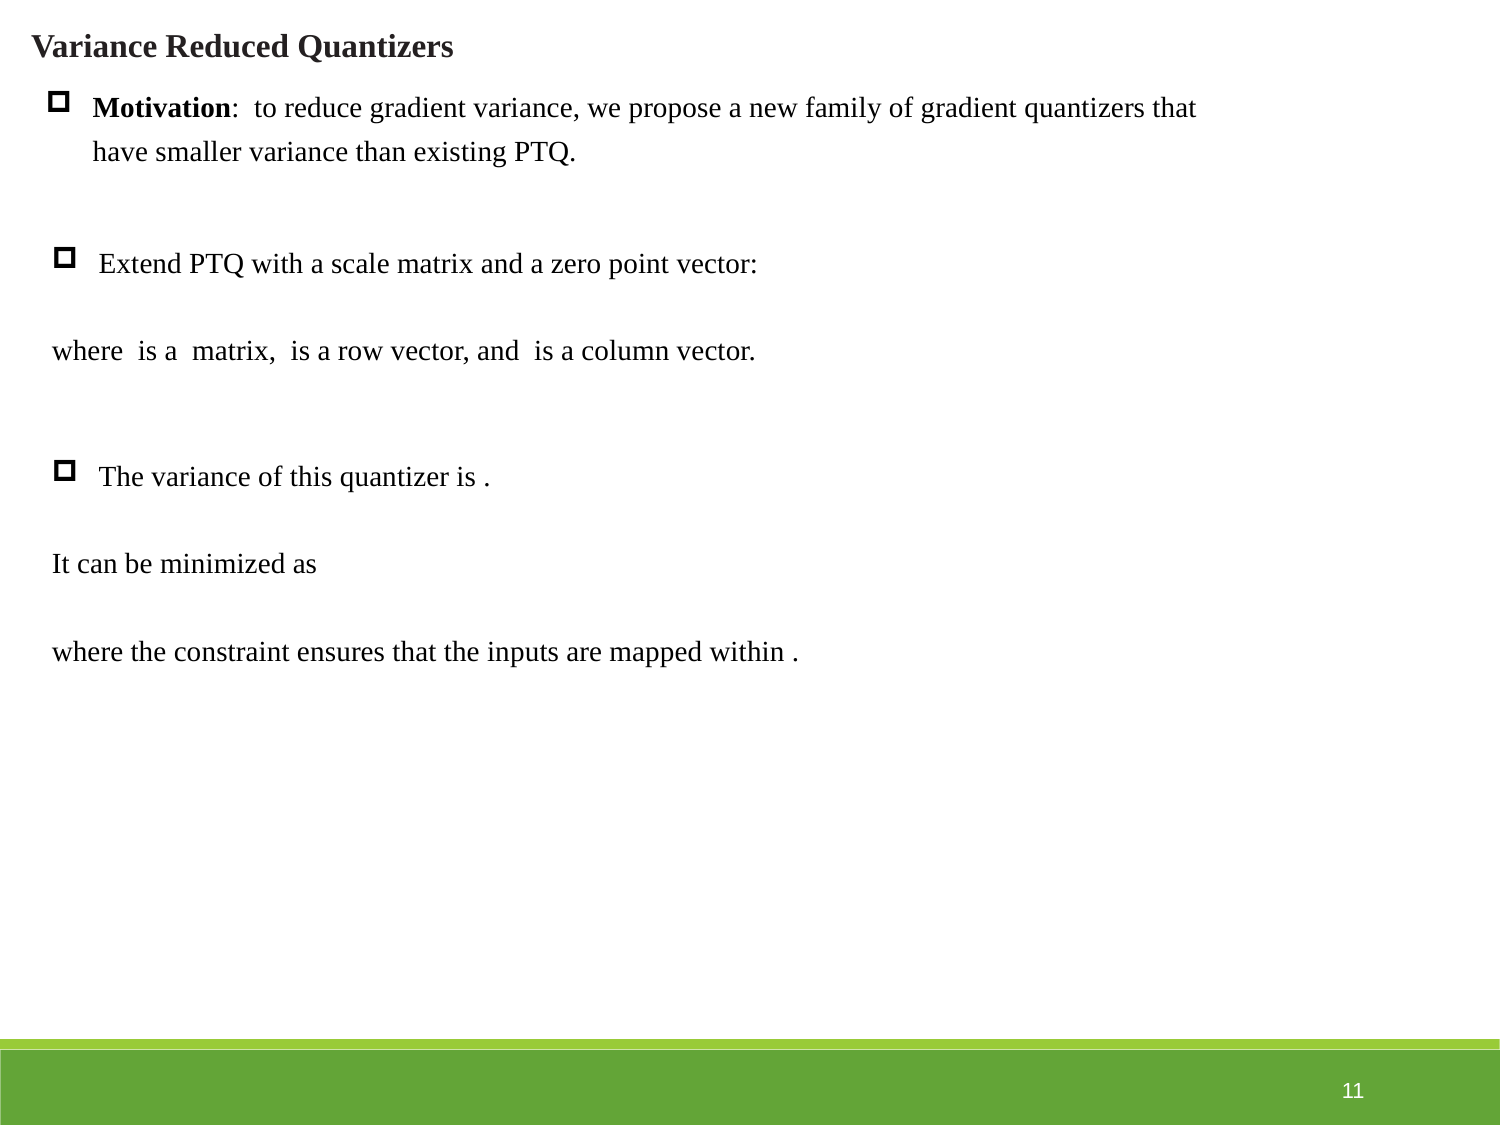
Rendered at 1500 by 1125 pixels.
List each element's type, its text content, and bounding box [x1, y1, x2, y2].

text_box Variance Reduced Quantizers [16, 16, 767, 72]
text_box Motivation: to reduce gradient variance, we propose a new family of gradient quantizers that have smaller variance than existing PTQ. [31, 72, 1272, 175]
slide_number 11 [1218, 1059, 1380, 1120]
